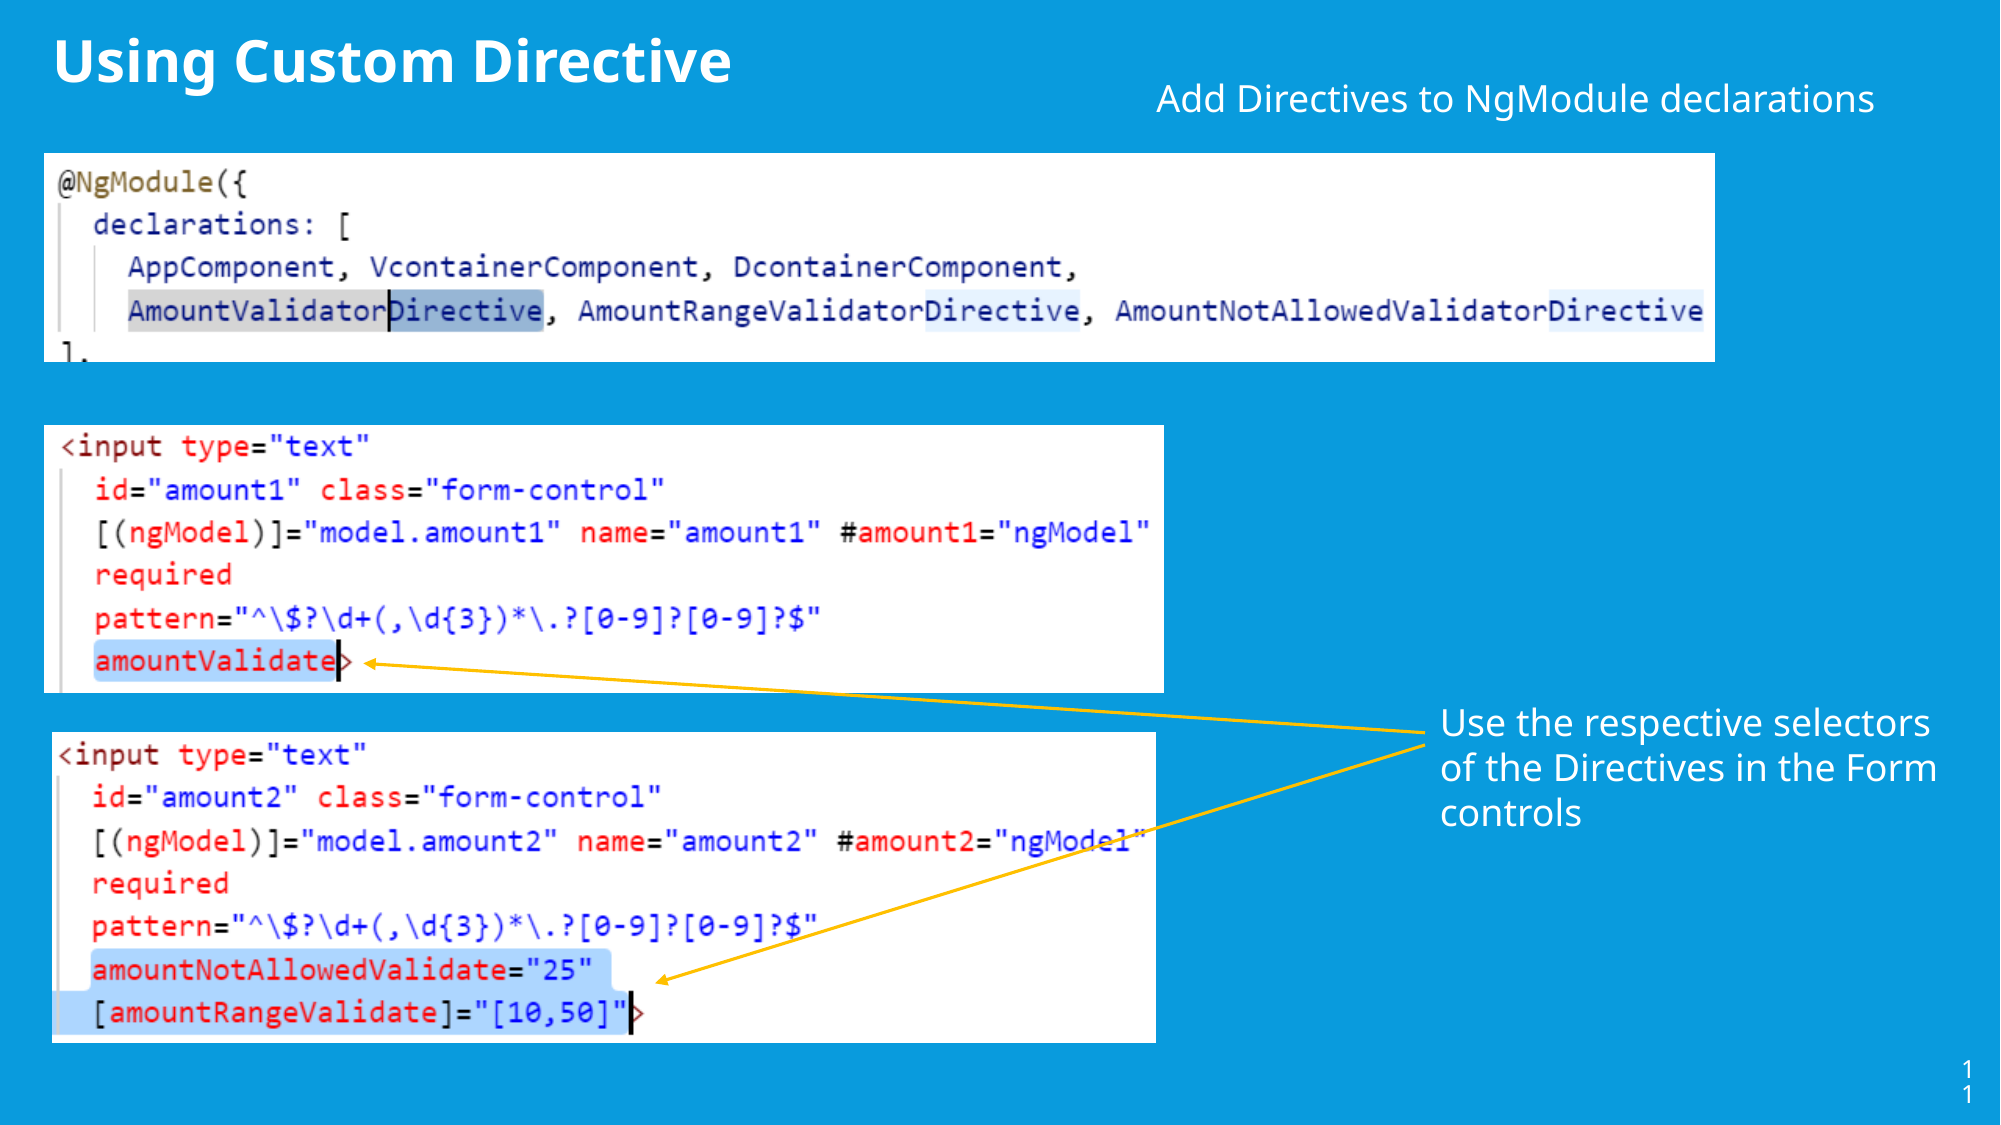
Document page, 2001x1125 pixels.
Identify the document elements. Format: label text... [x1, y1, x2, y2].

picture [45, 426, 1163, 692]
picture [45, 154, 1714, 361]
picture [53, 733, 1155, 1042]
slide_number 11 [1953, 1040, 2000, 1101]
text_box Using Custom Directive [37, 16, 1715, 102]
text_box Use the respective selectors of the Directives in the Form controls [1427, 691, 1967, 842]
text_box Add Directives to NgModule declarations [1141, 67, 1967, 128]
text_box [654, 744, 1426, 984]
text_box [362, 663, 1426, 734]
